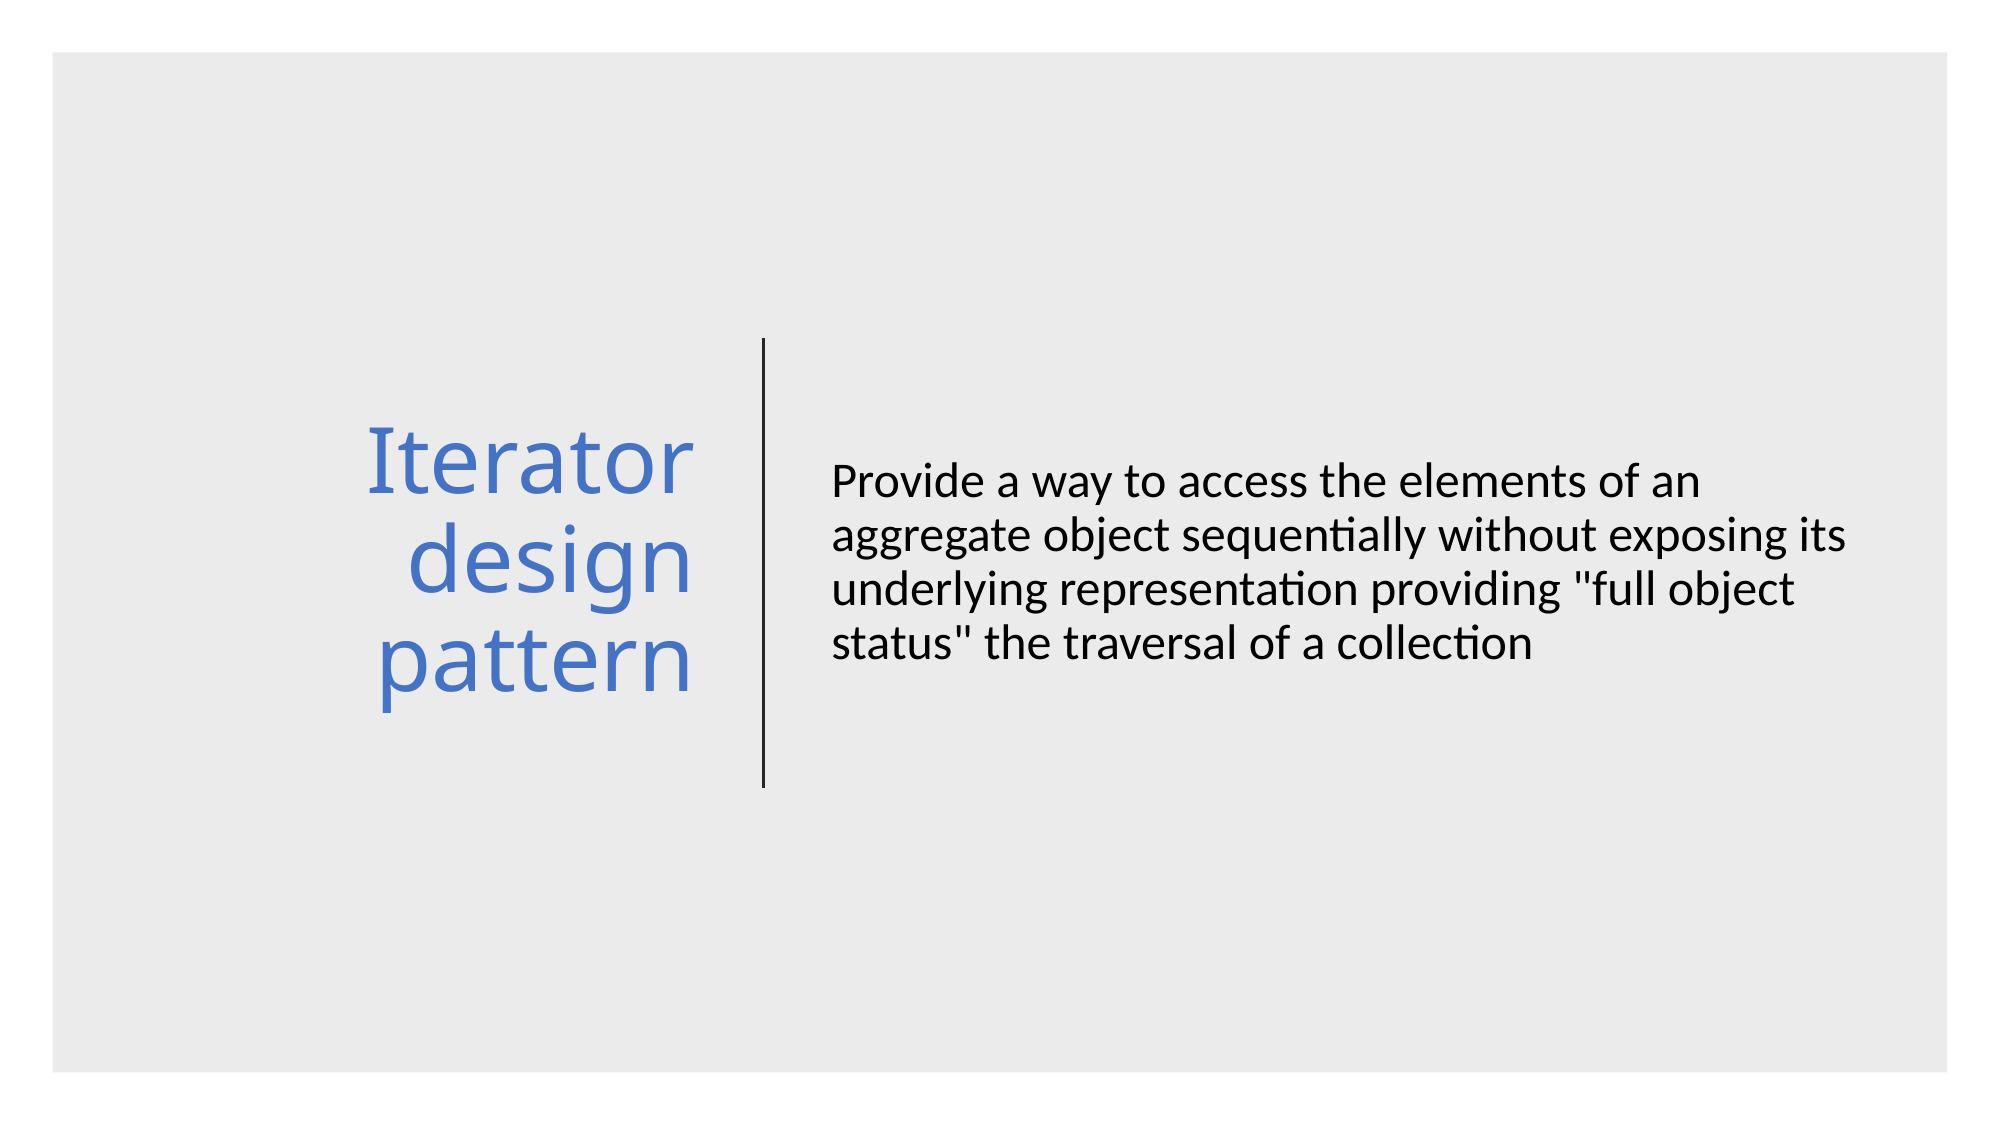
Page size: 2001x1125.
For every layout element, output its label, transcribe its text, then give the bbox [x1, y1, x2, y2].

title Iterator design pattern [137, 158, 711, 967]
list Provide a way to access the elements of an aggregate object sequentially without exposing its underlying representation providing "full object status" the traversal of a collection [816, 158, 1863, 967]
text_box [52, 51, 1948, 1073]
